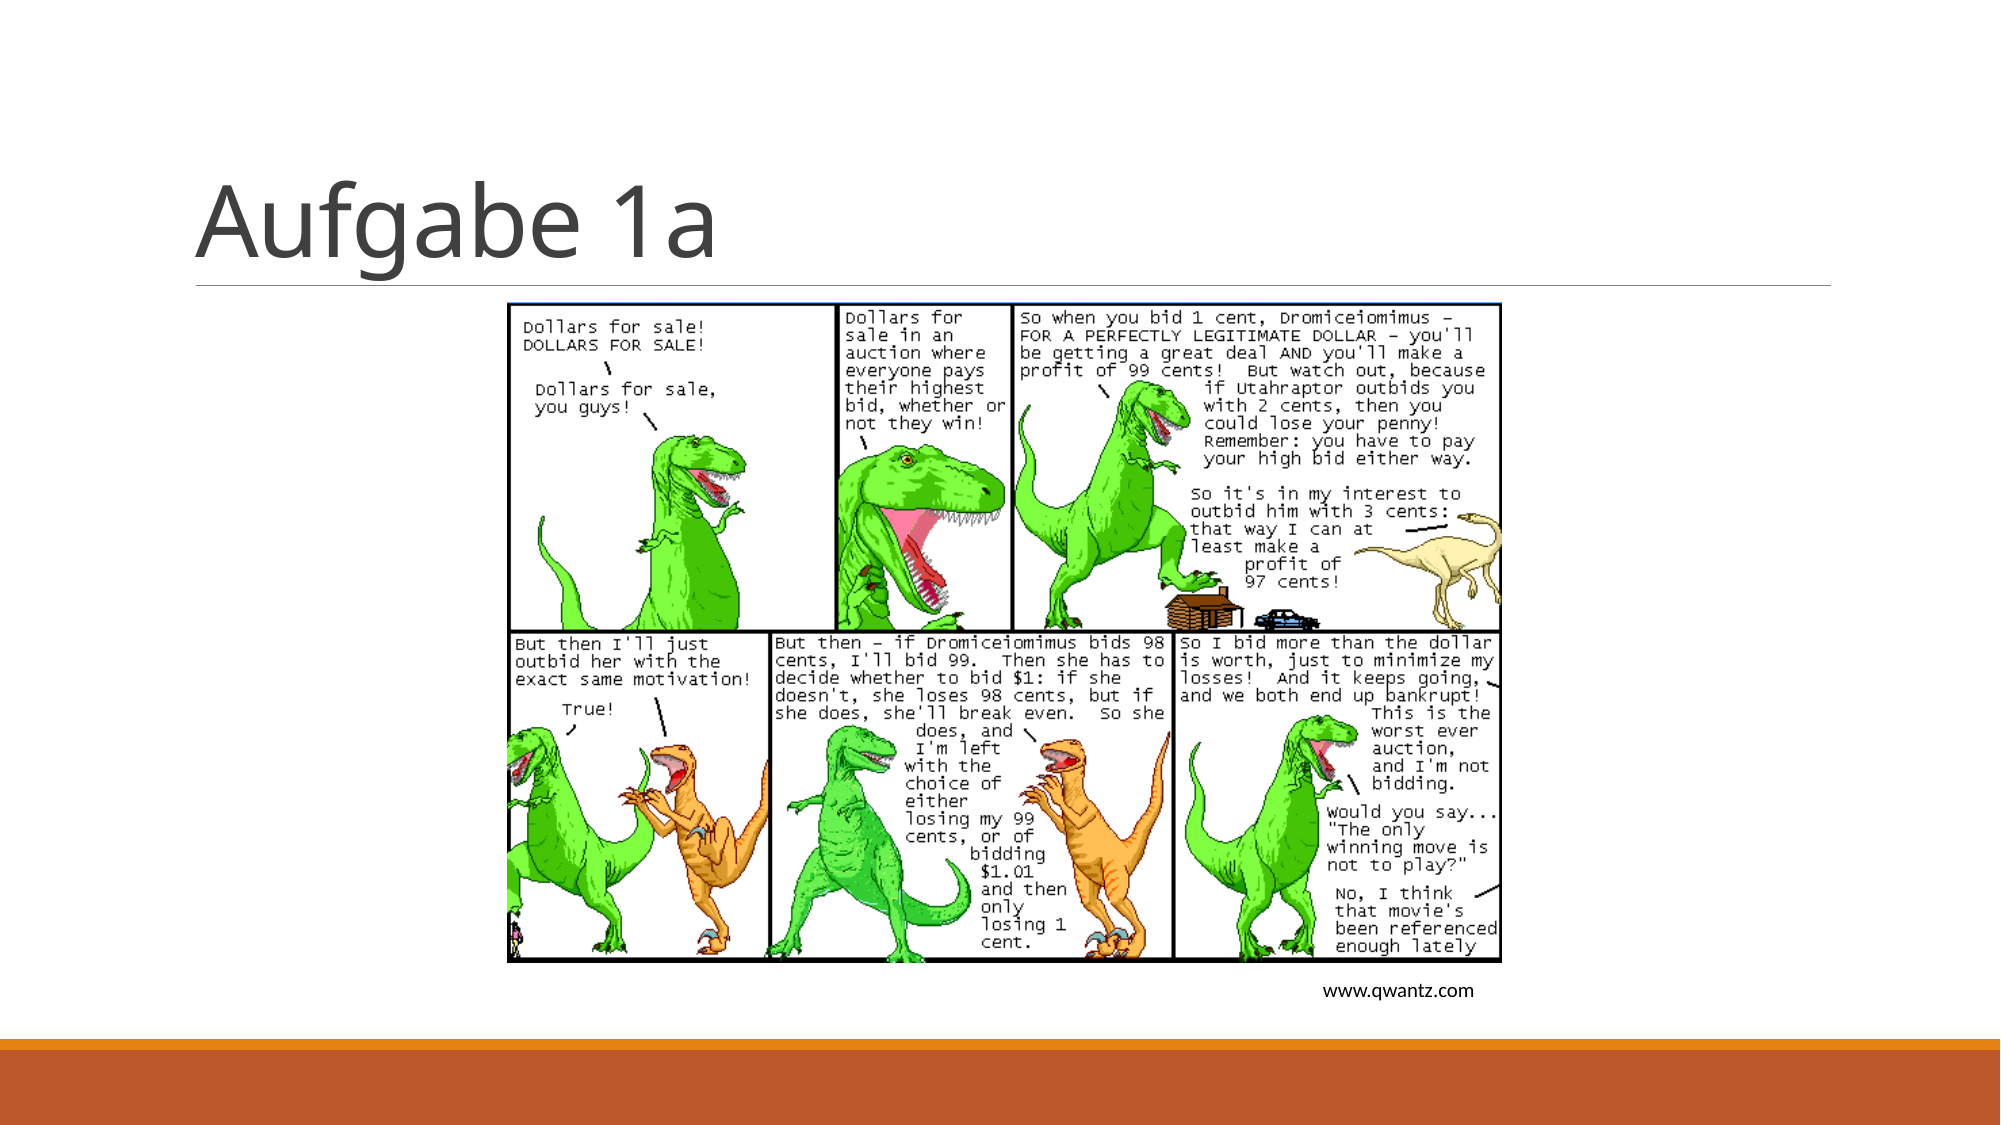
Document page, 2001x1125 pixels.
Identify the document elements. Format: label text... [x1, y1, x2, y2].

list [507, 302, 1503, 964]
text_box www.qwantz.com [1308, 970, 1502, 1010]
title Aufgabe 1a [180, 47, 1830, 285]
